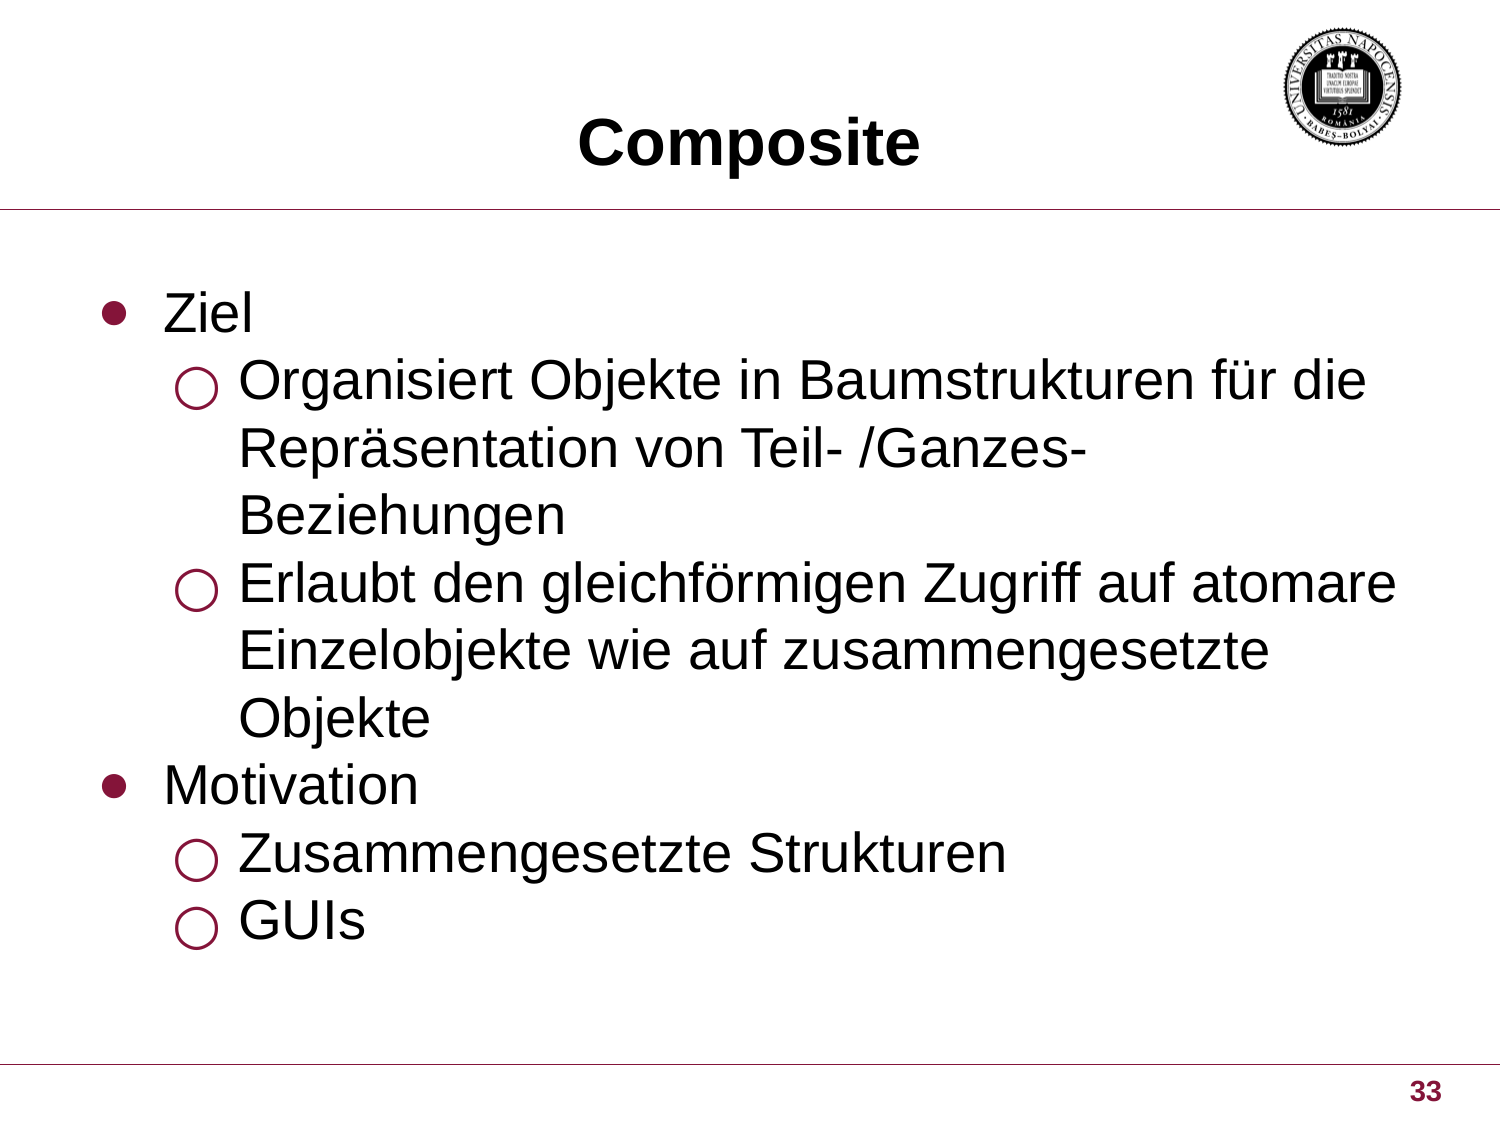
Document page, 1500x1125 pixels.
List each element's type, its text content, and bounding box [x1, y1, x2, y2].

title Composite [75, 44, 1425, 233]
list Ziel Organisiert Objekte in Baumstrukturen für die Repräsentation von Teil- /Ganzes-Beziehungen Erlaubt den gleichförmigen Zugriff auf atomare Einzelobjekte wie auf zusammengesetzte Objekte Motivation Zusammengesetzte Strukturen GUIs [75, 263, 1425, 916]
picture [1273, 17, 1412, 44]
slide_number 33 [1371, 1078, 1443, 1102]
